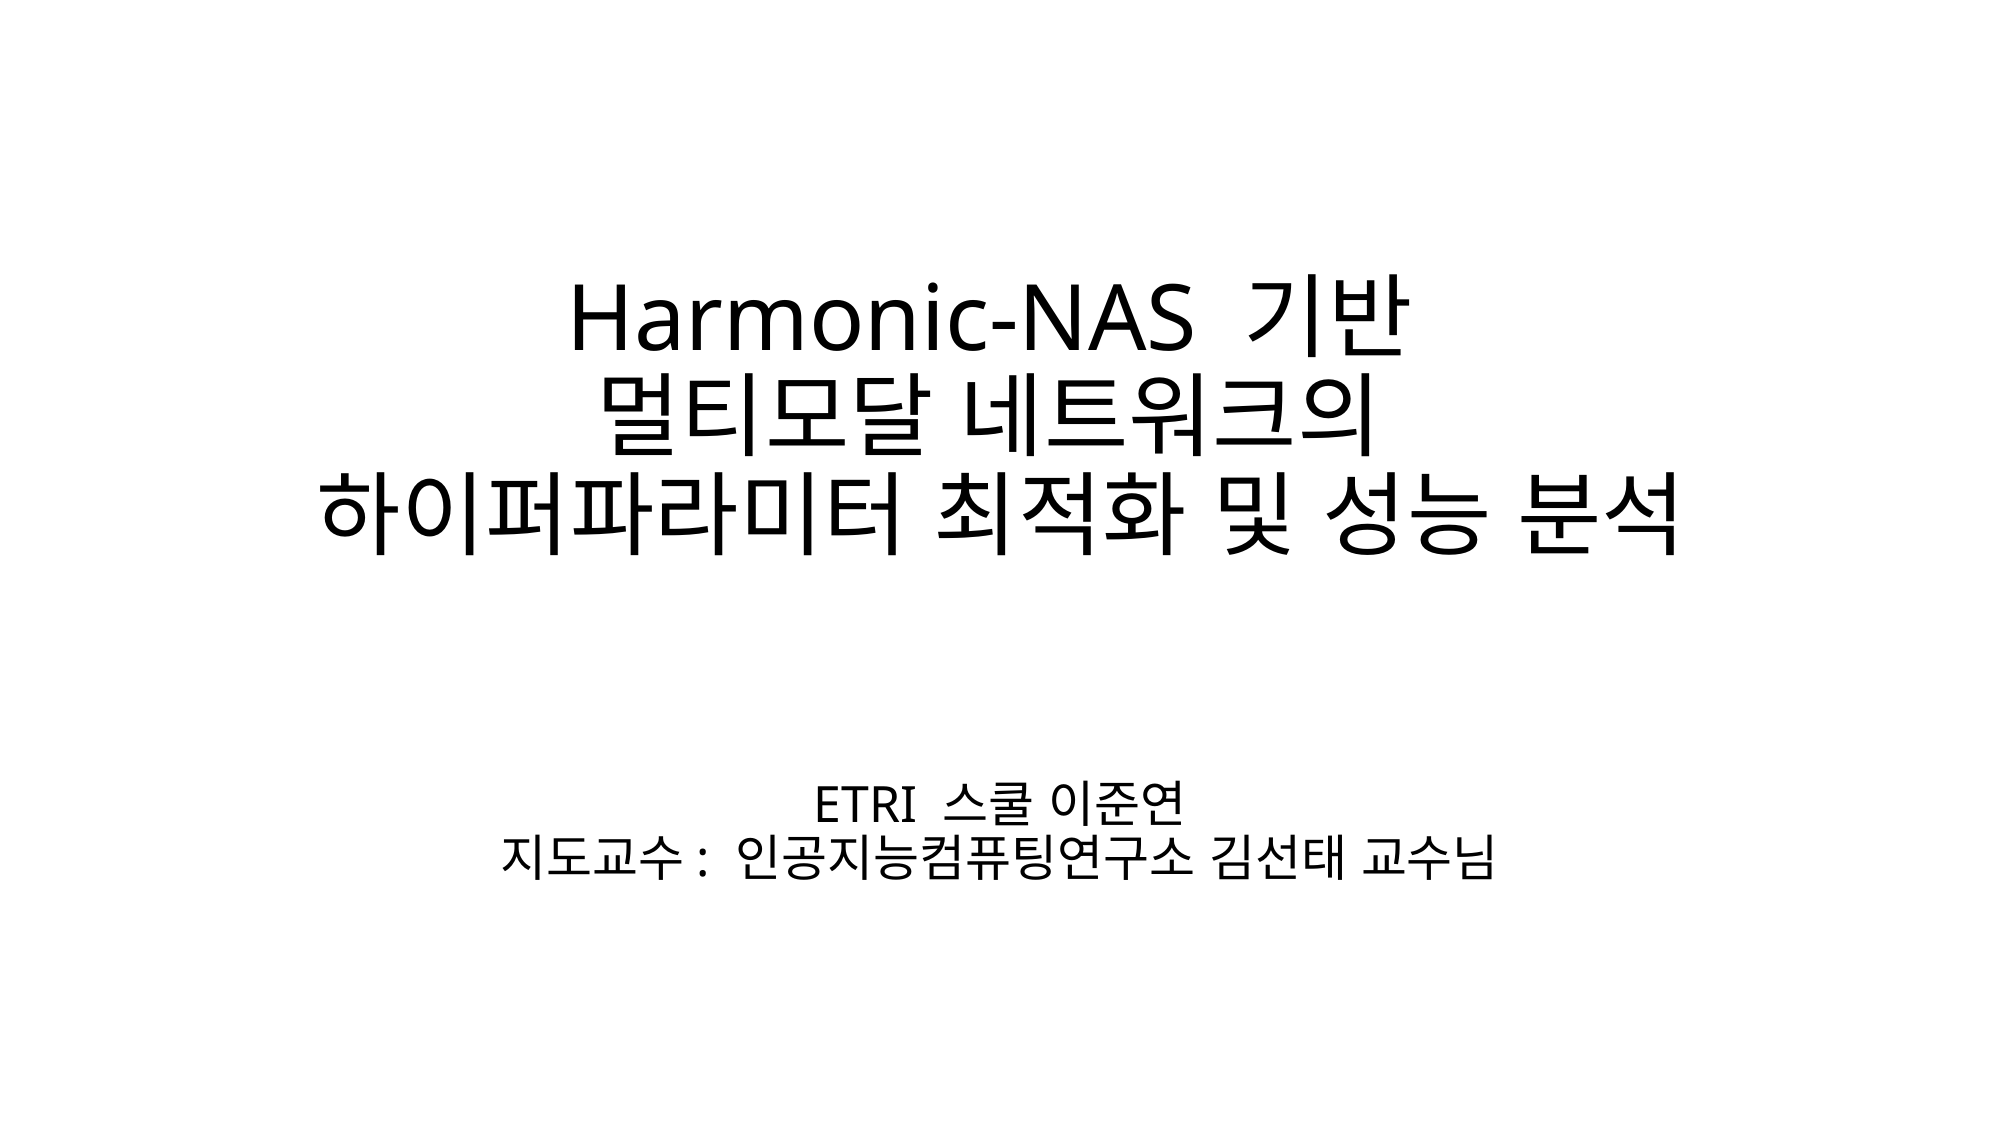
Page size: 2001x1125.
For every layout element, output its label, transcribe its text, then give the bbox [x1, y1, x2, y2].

title Harmonic-NAS 기반 멀티모달 네트워크의 하이퍼파라미터 최적화 및 성능 분석 [47, 184, 1958, 576]
subtitle ETRI 스쿨 이준연 지도교수: 인공지능컴퓨팅연구소 김선태 교수님 [249, 771, 1750, 1044]
